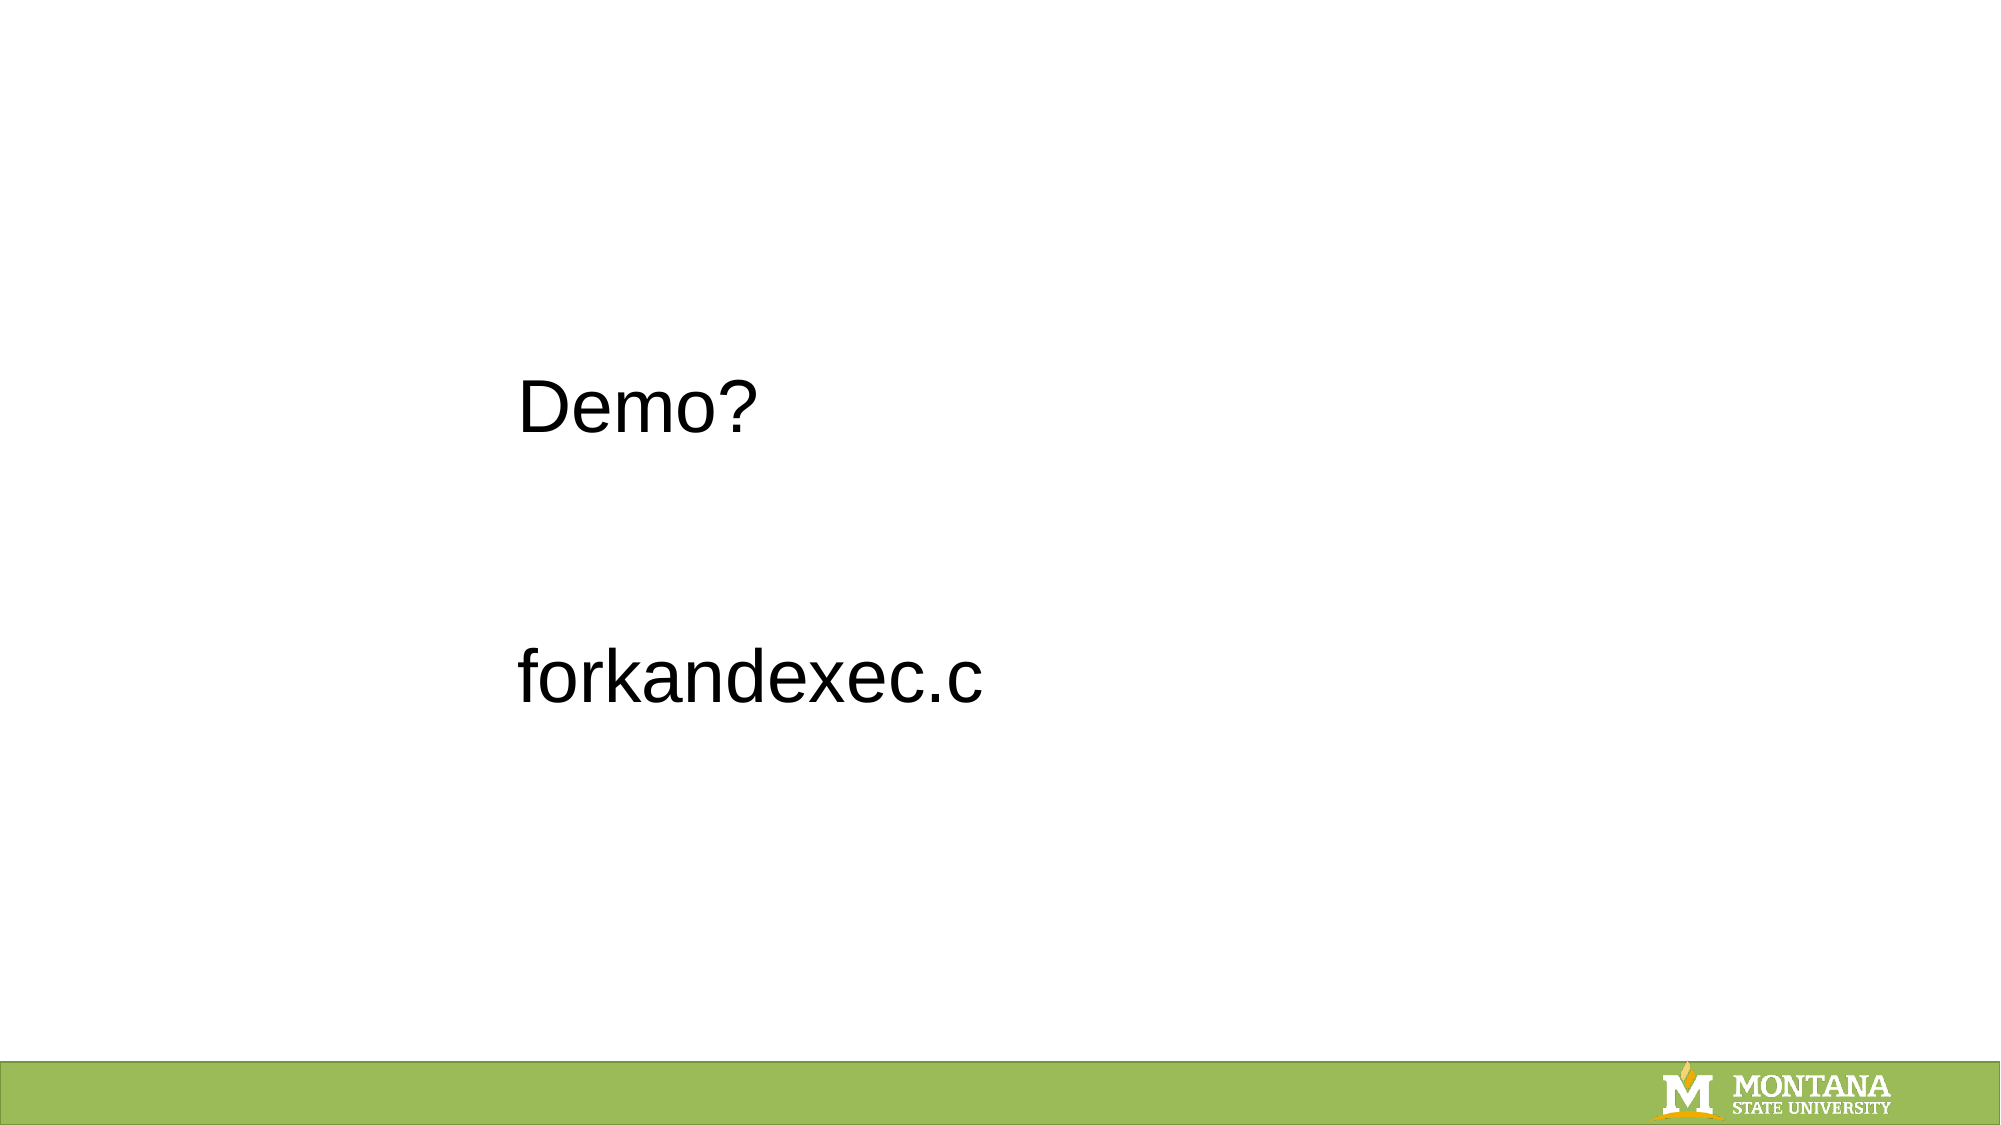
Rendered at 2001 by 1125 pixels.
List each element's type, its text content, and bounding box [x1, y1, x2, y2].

text_box Demo? forkandexec.c [502, 349, 1000, 725]
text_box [1892, 1060, 2000, 1125]
picture [1649, 1060, 1892, 1122]
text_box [0, 1060, 1647, 1125]
